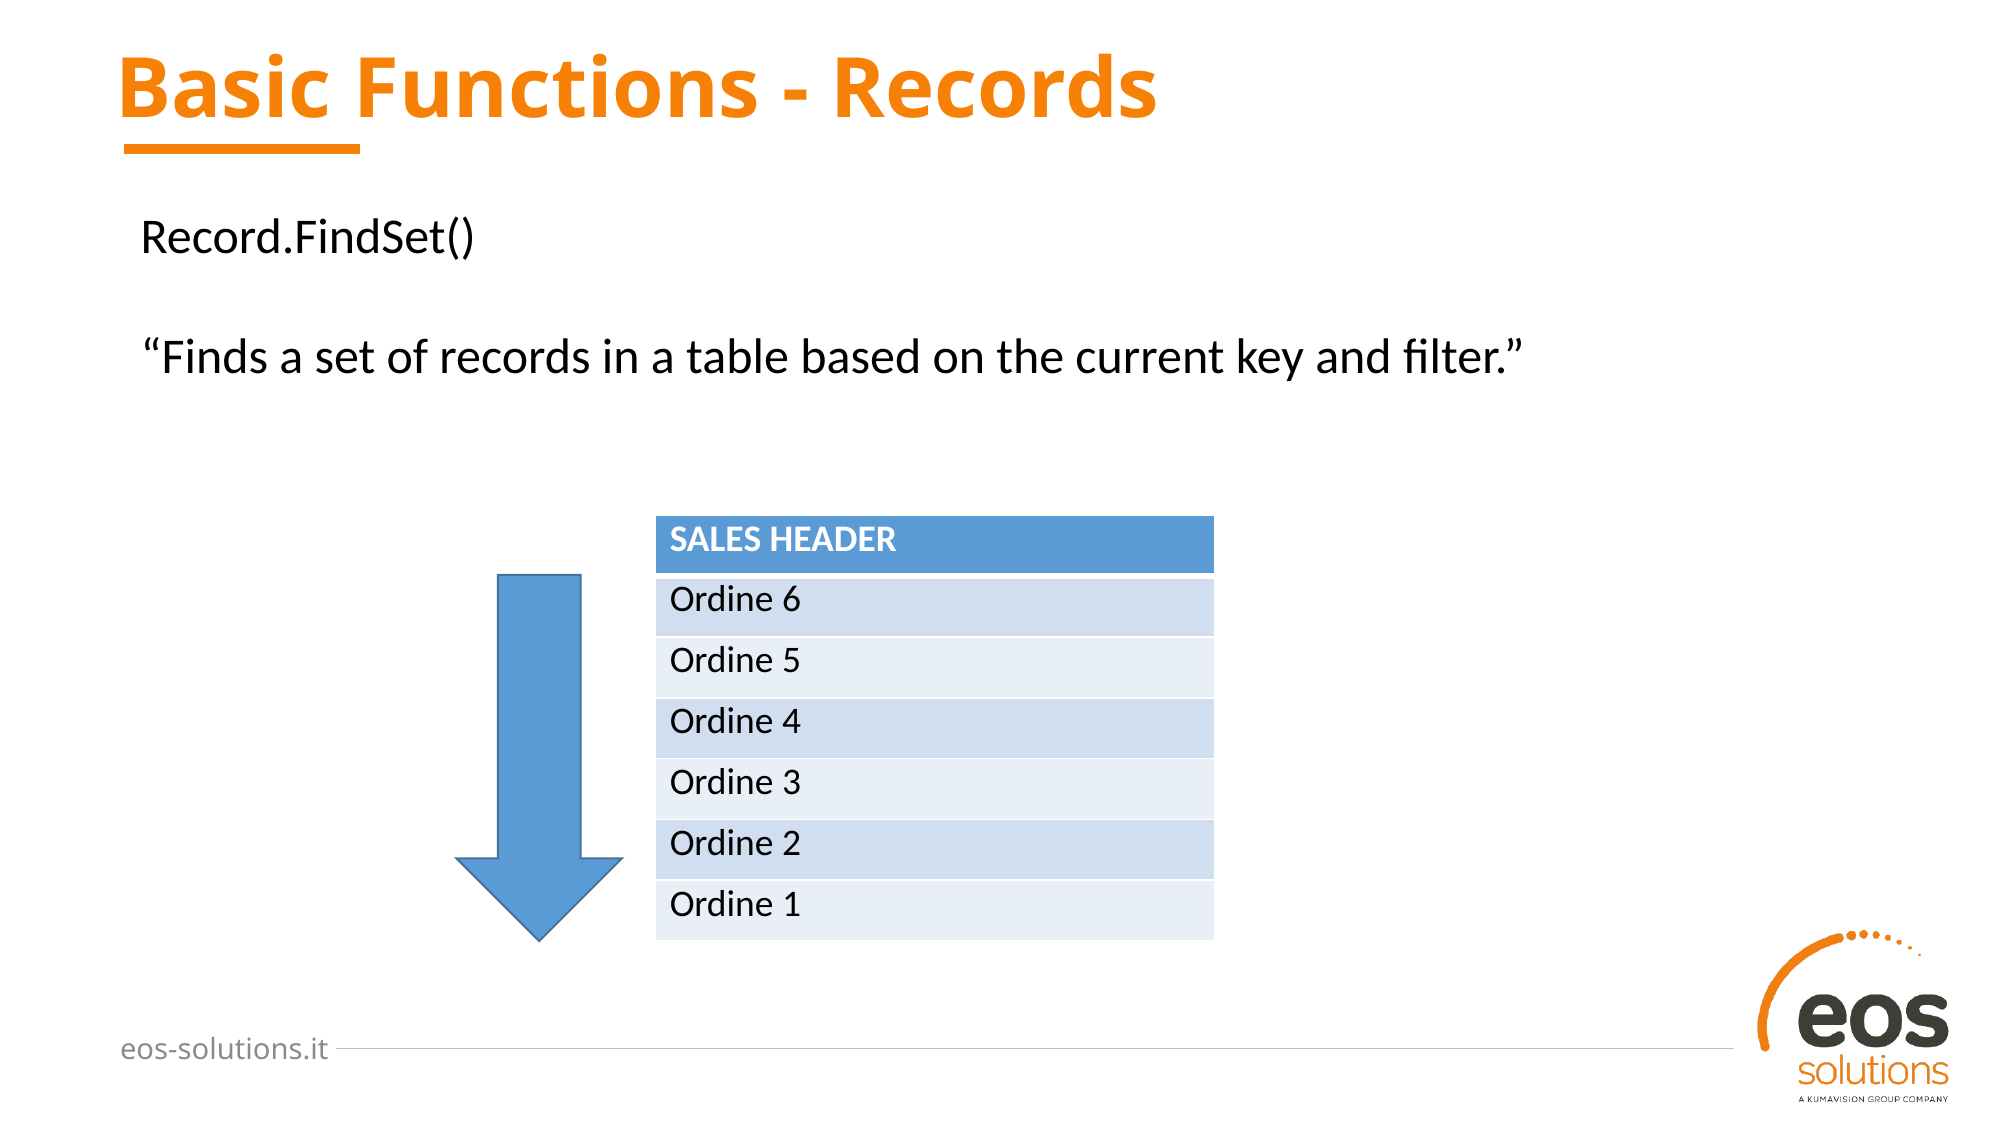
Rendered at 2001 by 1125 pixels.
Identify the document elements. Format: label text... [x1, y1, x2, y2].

picture [1671, 875, 2001, 1125]
table_header SALES HEADER [656, 516, 1214, 573]
table_cell Ordine 3 [656, 759, 1214, 819]
title Basic Functions - Records [100, 31, 1846, 149]
text_box [454, 573, 625, 943]
table_cell Ordine 2 [656, 820, 1214, 879]
table_cell Ordine 6 [656, 579, 1214, 636]
table_cell Ordine 4 [656, 699, 1214, 758]
table_cell Ordine 5 [656, 638, 1214, 697]
text_box Record.FindSet() “Finds a set of records in a table based on the current key and filter.” [125, 196, 1745, 571]
table_cell Ordine 1 [656, 881, 1214, 940]
